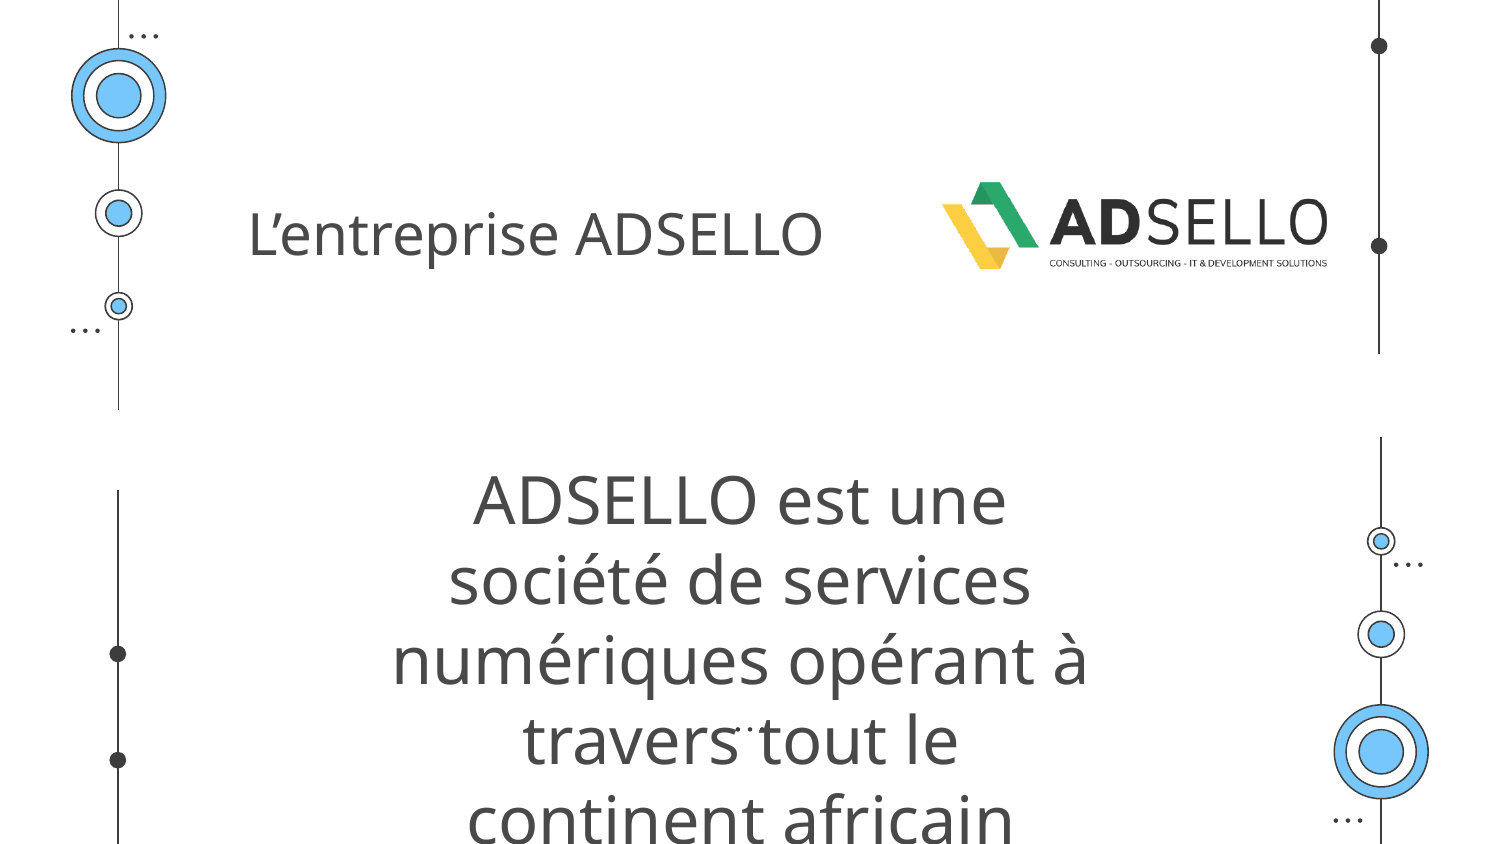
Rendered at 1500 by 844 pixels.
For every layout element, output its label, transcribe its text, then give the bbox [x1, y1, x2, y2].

subtitle ADSELLO est une société de services numériques opérant à travers tout le continent africain depuis sa création en 2019. Elle se spécialise dans la transformation des réflexions de ses clients en projets réussis en leur offrant les meilleures solutions adaptées à leurs besoins. [358, 443, 1124, 693]
picture [941, 182, 1327, 269]
title L’entreprise ADSELLO [152, 182, 942, 277]
